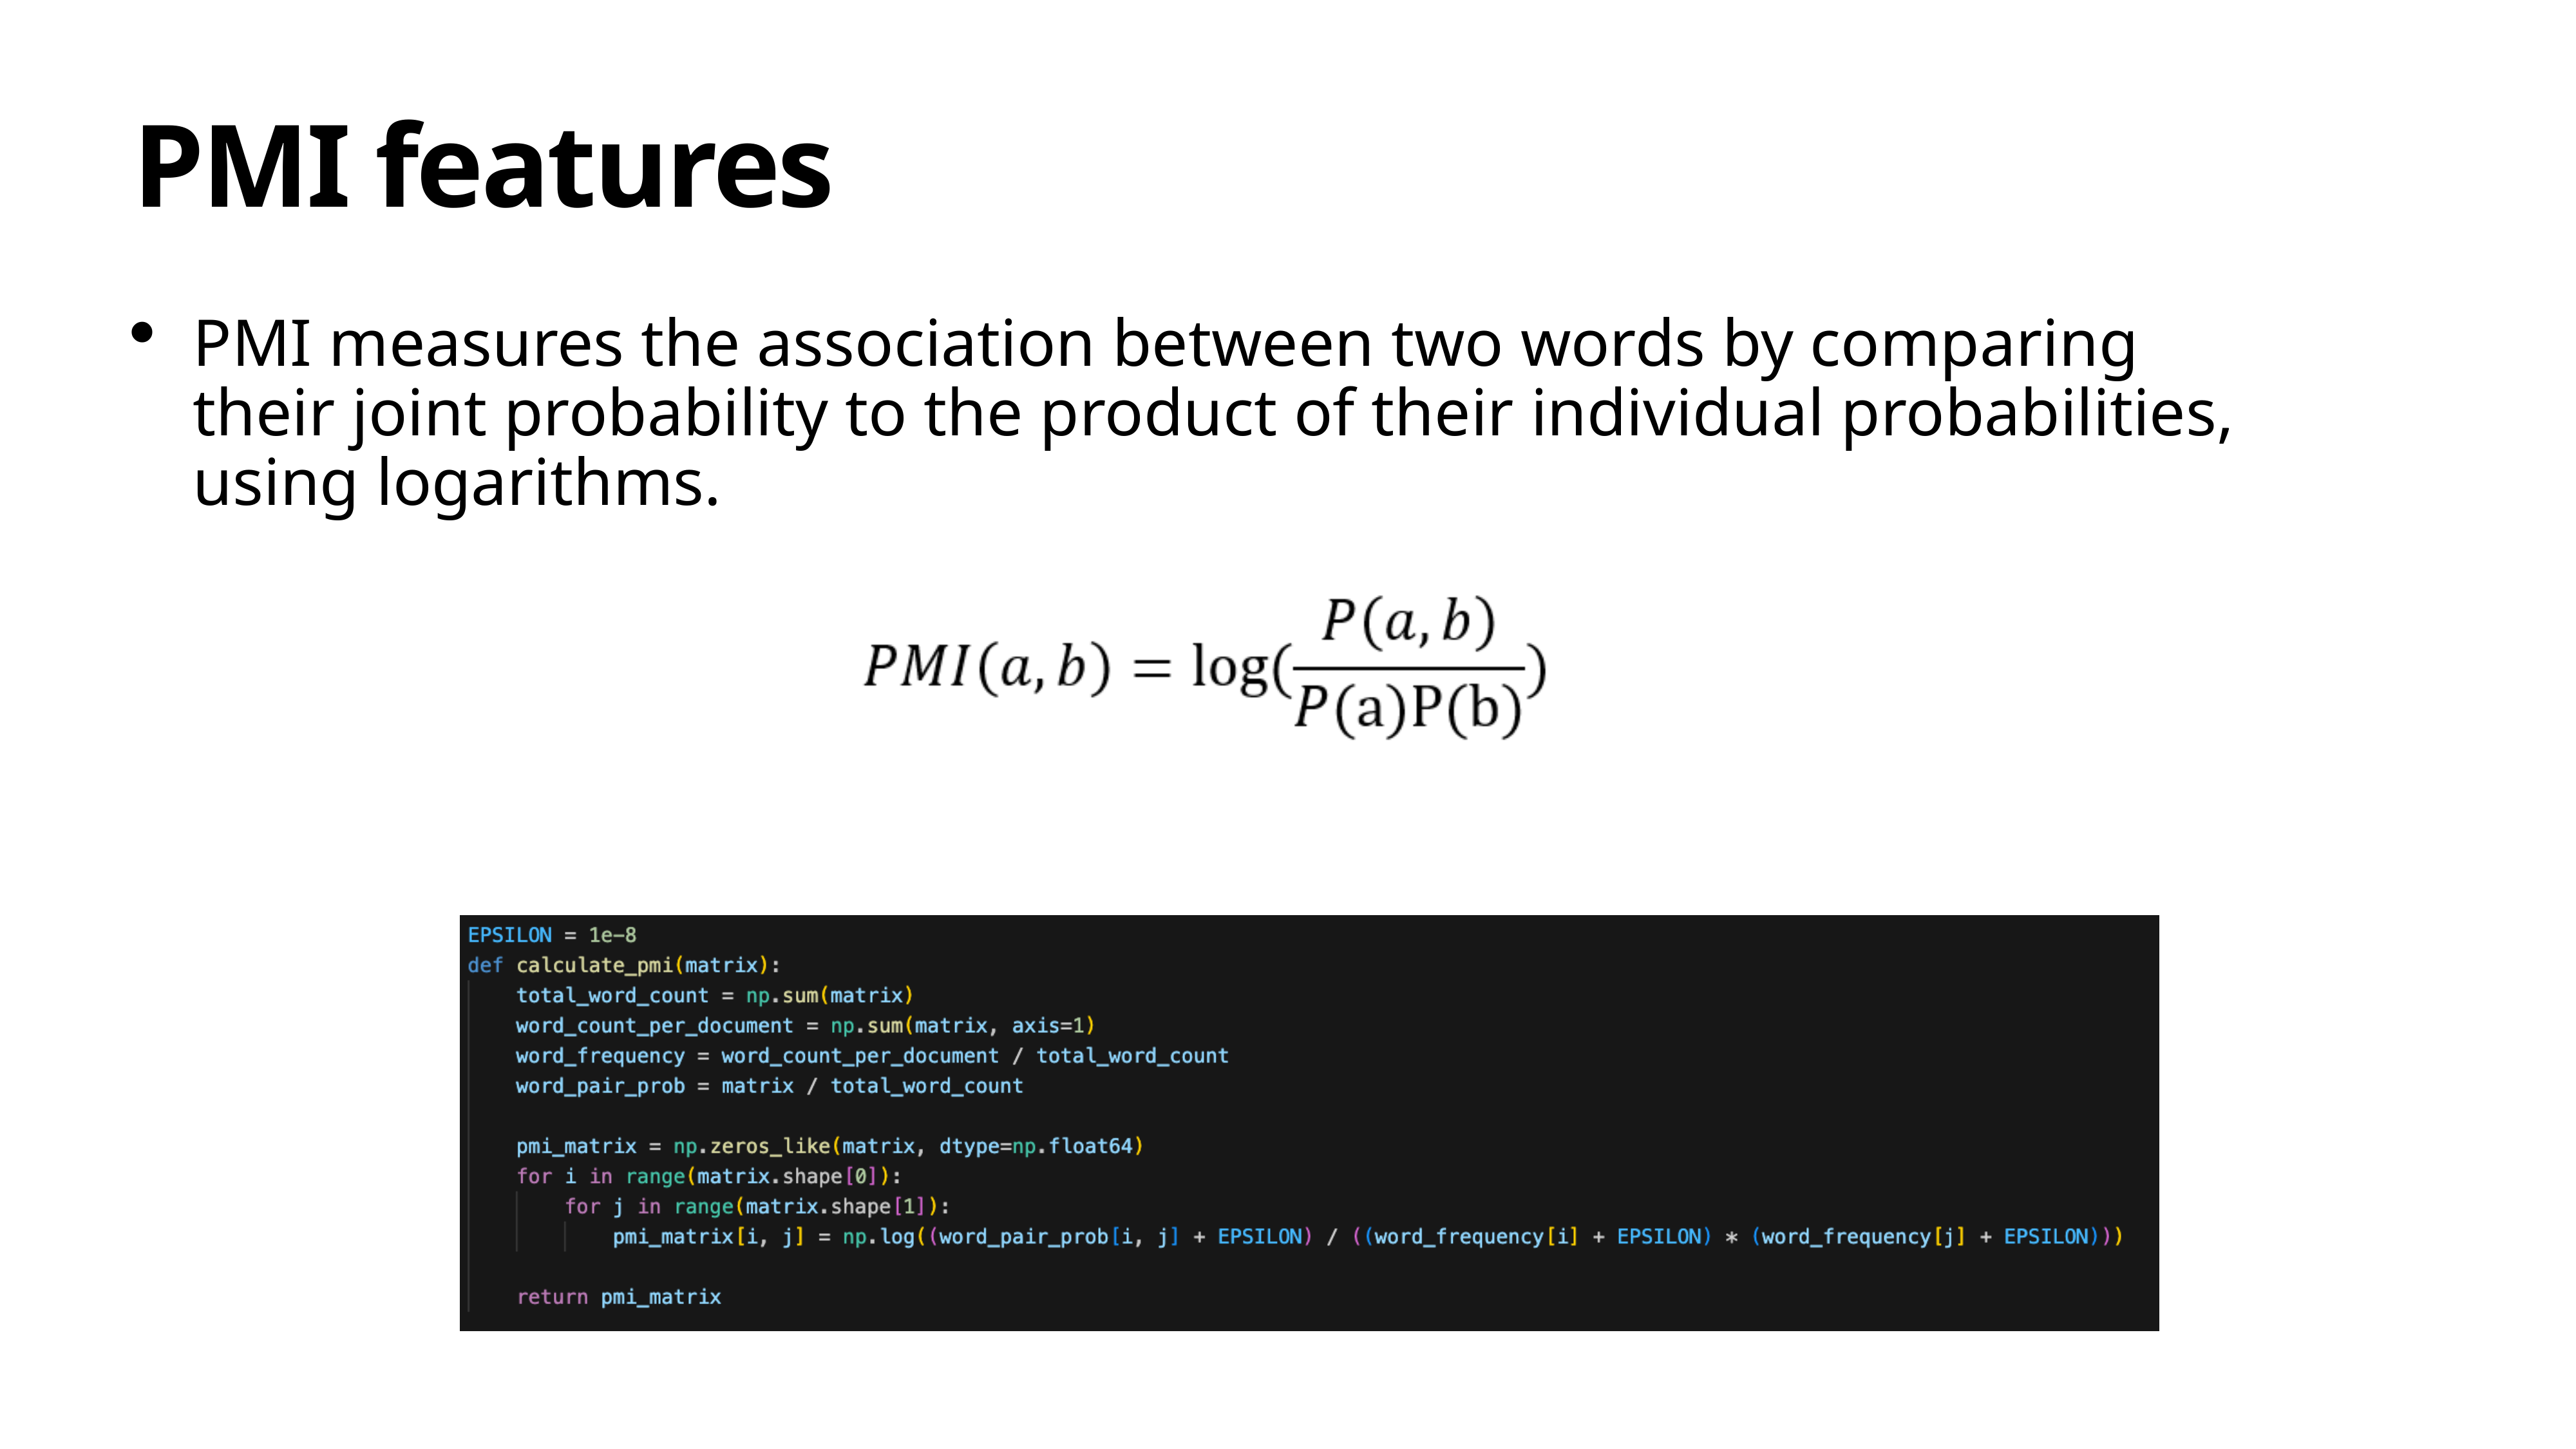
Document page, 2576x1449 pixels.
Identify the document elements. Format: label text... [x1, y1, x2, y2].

picture [460, 915, 2159, 1331]
list PMI measures the association between two words by comparing their joint probability to the product of their individual probabilities, using logarithms. [123, 305, 2287, 609]
picture [811, 508, 1598, 853]
title PMI features [127, 113, 2449, 266]
